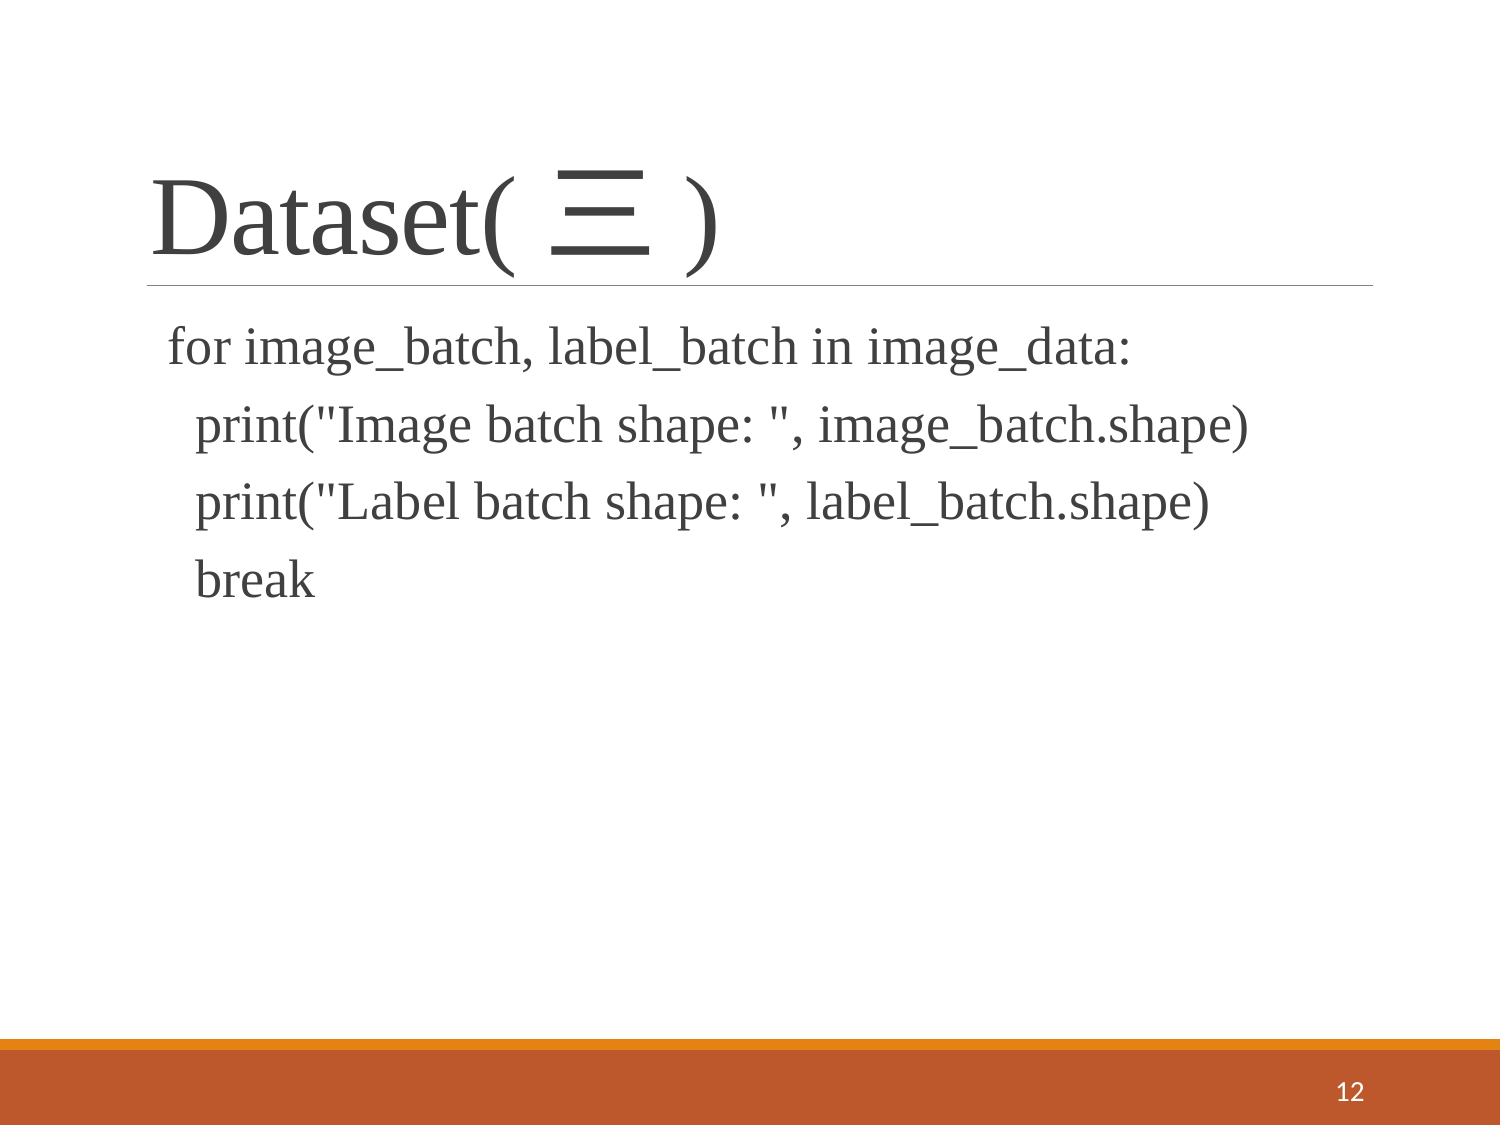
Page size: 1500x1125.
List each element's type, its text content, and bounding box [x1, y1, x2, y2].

slide_number 11 [1218, 1059, 1380, 1120]
list for image_batch, label_batch in image_data: print("Image batch shape: ", image_batch.shape) print("Label batch shape: ", label_batch.shape) break [135, 302, 1373, 1017]
title Dataset(三) [135, 47, 1373, 285]
